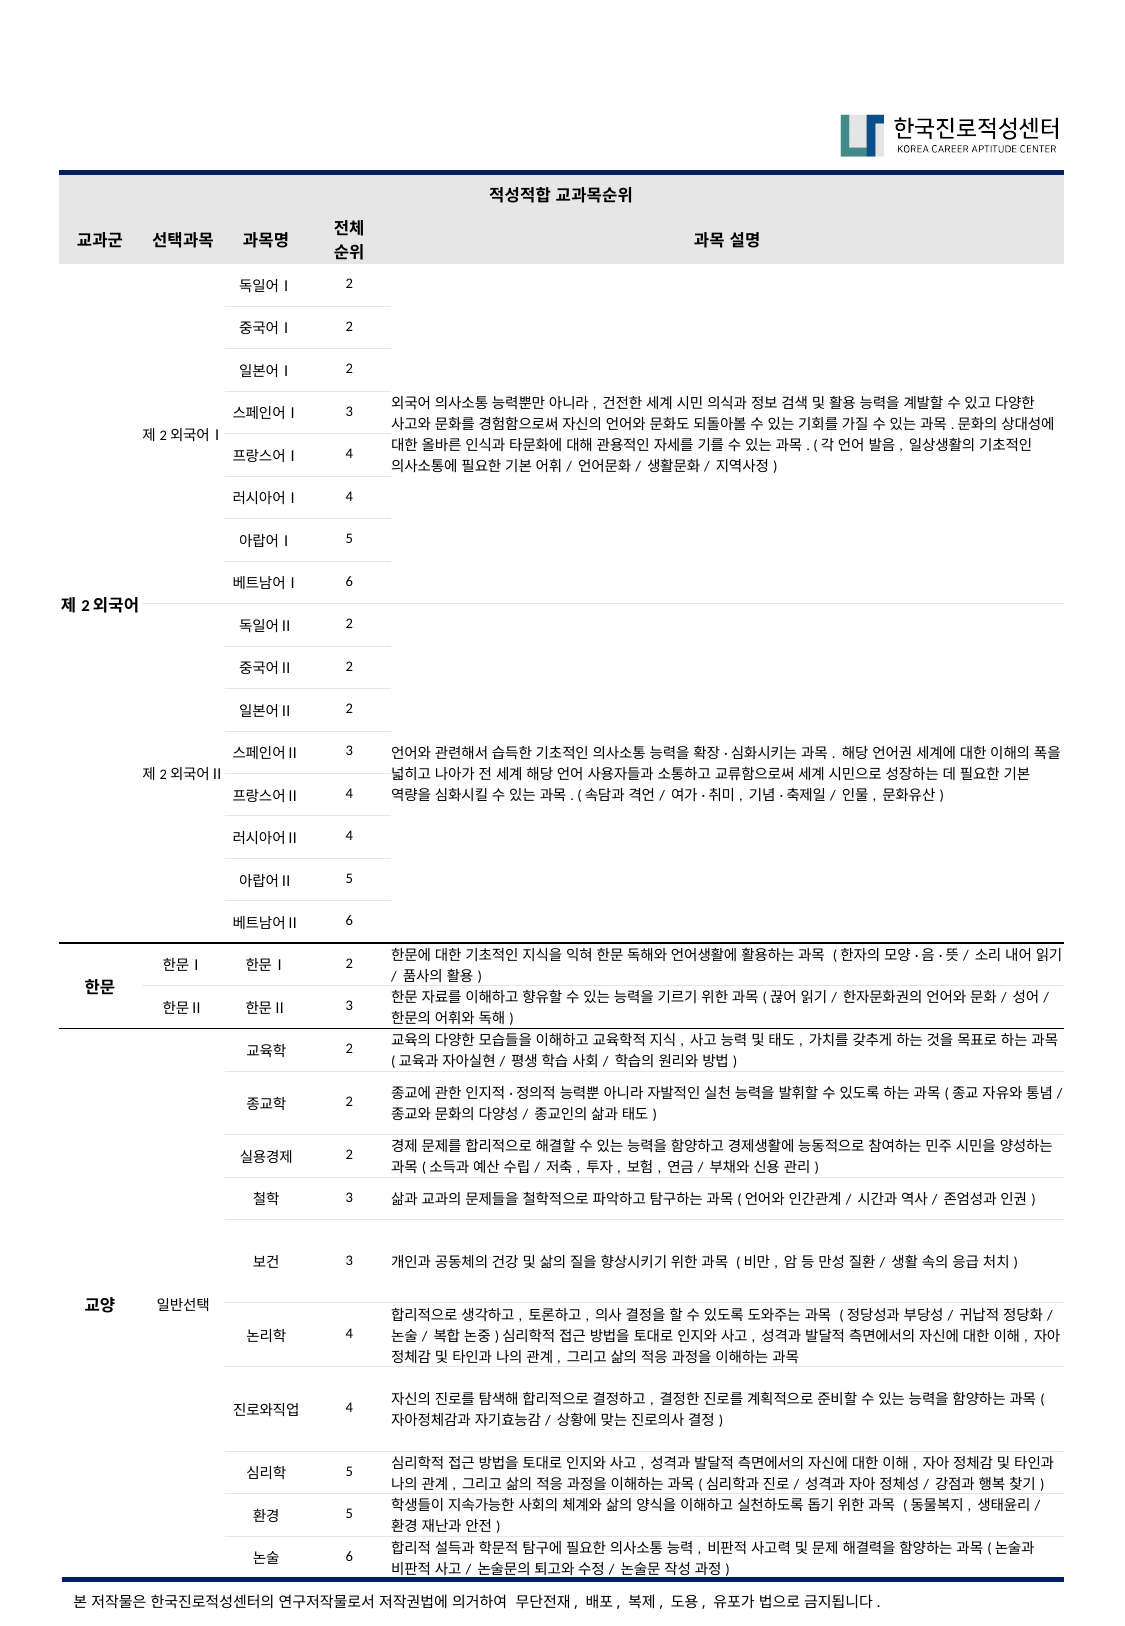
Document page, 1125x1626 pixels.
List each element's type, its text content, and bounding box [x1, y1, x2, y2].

table_cell 제2외국어Ⅱ [142, 604, 225, 942]
table_cell 한문Ⅱ [225, 986, 308, 1028]
table_cell 과목 설명 [391, 215, 1064, 264]
table_cell 4 [308, 434, 391, 476]
table_header 적성적합 교과목순위 [59, 175, 1064, 215]
table_cell 한문Ⅱ [142, 986, 225, 1028]
table_cell 중국어Ⅱ [225, 647, 308, 688]
table_cell 독일어Ⅱ [225, 604, 308, 646]
table_cell 5 [308, 519, 391, 561]
table_cell 아랍어Ⅱ [225, 859, 308, 900]
table_cell 베트남어Ⅰ [225, 562, 308, 603]
table_cell 외국어 의사소통 능력뿐만 아니라, 건전한 세계 시민 의식과 정보 검색 및 활용 능력을 계발할 수 있고 다양한 사고와 문화를 경험함으로써 자신의 언어와 문화도 되돌아볼 수 있는 기회를 가질 수 있는 과목.문화의 상대성에 대한 올바른 인식과 타문화에 대해 관용적인 자세를 기를 수 있는 과목. (각 언어 발음, 일상생활의 기초적인 의사소통에 필요한 기본 어휘/ 언어문화/ 생활문화/ 지역사정) [391, 264, 1064, 603]
table_cell 논술 [225, 1537, 308, 1577]
table_cell 합리적 설득과 학문적 탐구에 필요한 의사소통 능력, 비판적 사고력 및 문제 해결력을 함양하는 과목(논술과 비판적 사고/ 논술문의 퇴고와 수정/ 논술문 작성 과정) [391, 1537, 1064, 1577]
table_cell 4 [308, 774, 391, 815]
table_cell 4 [308, 816, 391, 858]
table_cell 교과군 [59, 215, 142, 264]
table_cell 4 [308, 477, 391, 518]
table_cell 한문에 대한 기초적인 지식을 익혀 한문 독해와 언어생활에 활용하는 과목 (한자의 모양·음·뜻/ 소리 내어 읽기/ 품사의 활용) [391, 944, 1064, 985]
table_cell 일본어Ⅱ [225, 689, 308, 731]
table_cell 철학 [225, 1178, 308, 1219]
table_cell 3 [308, 986, 391, 1028]
table_cell 독일어Ⅰ [225, 264, 308, 306]
table_cell 프랑스어Ⅰ [225, 434, 308, 476]
table_cell 환경 [225, 1494, 308, 1536]
table_cell 개인과 공동체의 건강 및 삶의 질을 향상시키기 위한 과목 (비만, 암 등 만성 질환/ 생활 속의 응급 처치) [391, 1220, 1064, 1302]
table_cell 3 [308, 392, 391, 433]
table_cell 제2외국어Ⅰ [142, 264, 225, 603]
table_cell 4 [308, 1303, 391, 1366]
table_cell 프랑스어Ⅱ [225, 774, 308, 815]
table_cell 2 [308, 689, 391, 731]
table_cell 3 [308, 732, 391, 773]
table_cell 2 [308, 1135, 391, 1177]
table_cell 교육의 다양한 모습들을 이해하고 교육학적 지식, 사고 능력 및 태도, 가치를 갖추게 하는 것을 목표로 하는 과목(교육과 자아실현/ 평생 학습 사회/ 학습의 원리와 방법) [391, 1029, 1064, 1071]
table_cell 종교에 관한 인지적·정의적 능력뿐 아니라 자발적인 실천 능력을 발휘할 수 있도록 하는 과목(종교 자유와 통념/ 종교와 문화의 다양성/ 종교인의 삶과 태도) [391, 1072, 1064, 1134]
table_cell 5 [308, 859, 391, 900]
table_cell 교양 [59, 1029, 142, 1578]
table_cell 교육학 [225, 1029, 308, 1071]
table_cell 스페인어Ⅱ [225, 732, 308, 773]
table_cell 경제 문제를 합리적으로 해결할 수 있는 능력을 함양하고 경제생활에 능동적으로 참여하는 민주 시민을 양성하는 과목(소득과 예산 수립/ 저축, 투자, 보험, 연금/ 부채와 신용 관리) [391, 1135, 1064, 1177]
table_cell 3 [308, 1220, 391, 1302]
table_cell 한문Ⅰ [142, 944, 225, 985]
table_cell 6 [308, 1537, 391, 1577]
table_cell 선택과목 [142, 215, 225, 264]
table_cell 언어와 관련해서 습득한 기초적인 의사소통 능력을 확장·심화시키는 과목. 해당 언어권 세계에 대한 이해의 폭을 넓히고 나아가 전 세계 해당 언어 사용자들과 소통하고 교류함으로써 세계 시민으로 성장하는 데 필요한 기본 역량을 심화시킬 수 있는 과목. (속담과 격언/ 여가·취미, 기념·축제일/ 인물, 문화유산) [391, 604, 1064, 942]
table_cell 제2외국어 [59, 264, 142, 942]
table_cell 베트남어Ⅱ [225, 901, 308, 942]
table_cell 논리학 [225, 1303, 308, 1366]
table_cell 6 [308, 901, 391, 942]
table_cell 2 [308, 944, 391, 985]
table_cell 러시아어Ⅰ [225, 477, 308, 518]
table_cell 보건 [225, 1220, 308, 1302]
table_cell 심리학 [225, 1452, 308, 1493]
table_cell 2 [308, 307, 391, 348]
table_cell 2 [308, 349, 391, 391]
table_cell 5 [308, 1494, 391, 1536]
table_cell 2 [308, 647, 391, 688]
table_cell 5 [308, 1452, 391, 1493]
table_cell 심리학적 접근 방법을 토대로 인지와 사고, 성격과 발달적 측면에서의 자신에 대한 이해, 자아 정체감 및 타인과 나의 관계, 그리고 삶의 적응 과정을 이해하는 과목(심리학과 진로/ 성격과 자아 정체성/ 강점과 행복 찾기) [391, 1452, 1064, 1493]
table_cell 한문 자료를 이해하고 향유할 수 있는 능력을 기르기 위한 과목(끊어 읽기/ 한자문화권의 언어와 문화/ 성어/ 한문의 어휘와 독해) [391, 986, 1064, 1028]
table_cell 진로와직업 [225, 1367, 308, 1451]
table_cell 2 [308, 1072, 391, 1134]
table_cell 4 [308, 1367, 391, 1451]
table_cell 6 [308, 562, 391, 603]
table_cell 3 [308, 1178, 391, 1219]
table_cell 스페인어Ⅰ [225, 392, 308, 433]
table_cell 일반선택 [142, 1029, 225, 1577]
table_cell 과목명 [225, 215, 308, 264]
table_cell 자신의 진로를 탐색해 합리적으로 결정하고, 결정한 진로를 계획적으로 준비할 수 있는 능력을 함양하는 과목(자아정체감과 자기효능감/ 상황에 맞는 진로의사 결정) [391, 1367, 1064, 1451]
table_cell 중국어Ⅰ [225, 307, 308, 348]
table_cell 2 [308, 604, 391, 646]
table_cell 일본어Ⅰ [225, 349, 308, 391]
table_cell 삶과 교과의 문제들을 철학적으로 파악하고 탐구하는 과목(언어와 인간관계/ 시간과 역사/ 존엄성과 인권) [391, 1178, 1064, 1219]
table_cell 한문Ⅰ [225, 944, 308, 985]
table_cell 실용경제 [225, 1135, 308, 1177]
table_cell 2 [308, 264, 391, 306]
table_cell 학생들이 지속가능한 사회의 체계와 삶의 양식을 이해하고 실천하도록 돕기 위한 과목 (동물복지, 생태윤리/환경 재난과 안전) [391, 1494, 1064, 1536]
table_cell 아랍어Ⅰ [225, 519, 308, 561]
table_cell 러시아어Ⅱ [225, 816, 308, 858]
table_cell 종교학 [225, 1072, 308, 1134]
picture [820, 98, 1081, 173]
table_cell 전체 순위 [308, 215, 391, 264]
table_cell 한문 [59, 944, 142, 1028]
text_box 본 저작물은 한국진로적성센터의 연구저작물로서 저작권법에 의거하여 무단전재, 배포, 복제, 도용, 유포가 법으로 금지됩니다. [58, 1585, 1052, 1619]
table_cell 2 [308, 1029, 391, 1071]
table_cell 합리적으로 생각하고, 토론하고, 의사 결정을 할 수 있도록 도와주는 과목 (정당성과 부당성/ 귀납적 정당화/ 논술/ 복합 논중)심리학적 접근 방법을 토대로 인지와 사고, 성격과 발달적 측면에서의 자신에 대한 이해, 자아 정체감 및 타인과 나의 관계, 그리고 삶의 적응 과정을 이해하는 과목 [391, 1303, 1064, 1366]
